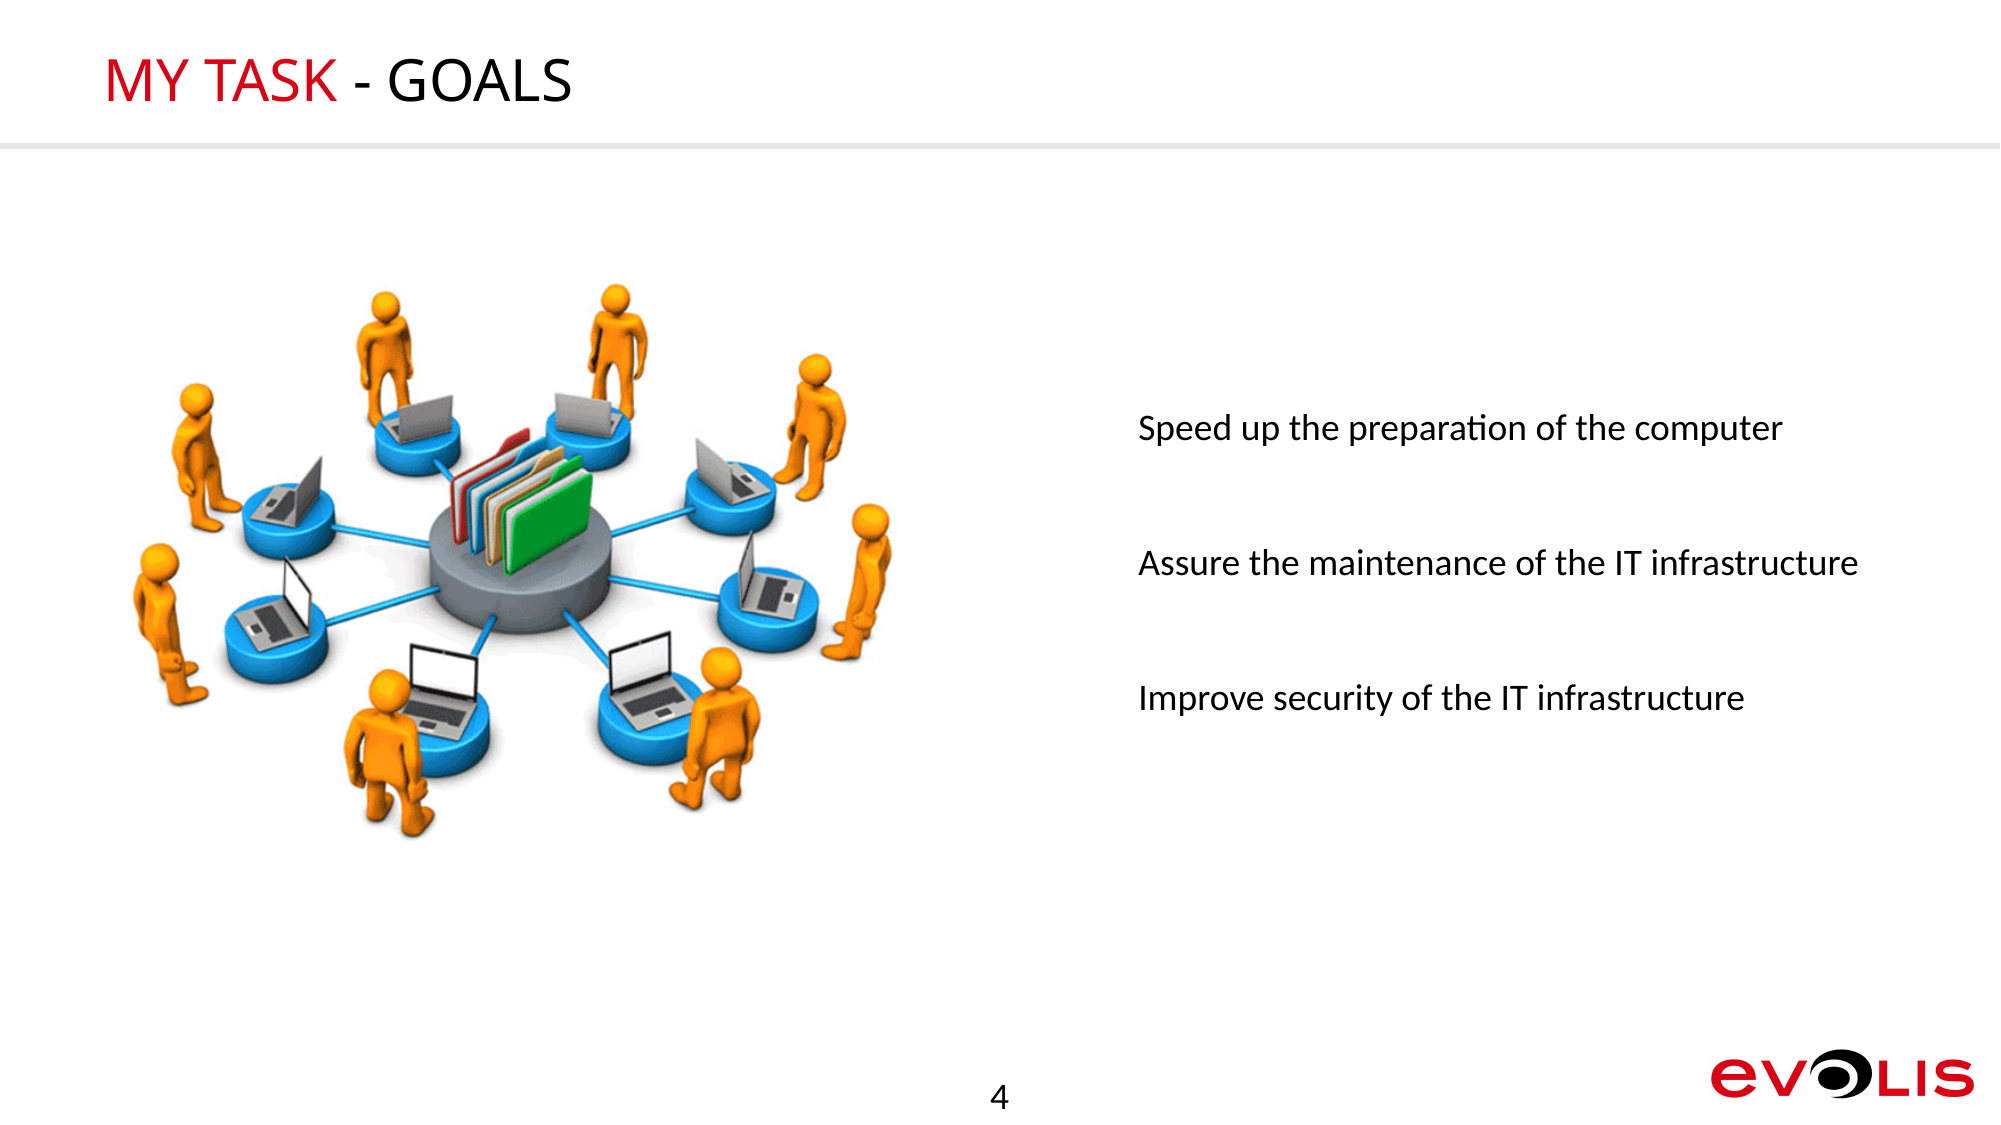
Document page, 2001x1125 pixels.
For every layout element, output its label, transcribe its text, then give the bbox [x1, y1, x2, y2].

picture [64, 238, 976, 887]
text_box Speed up the preparation of the computer Assure the maintenance of the IT infrastructure Improve security of the IT infrastructure [1123, 395, 1875, 726]
text_box 4 [975, 1064, 1025, 1125]
text_box MY TASK - GOALS [88, 35, 589, 121]
picture [1709, 1047, 1977, 1101]
